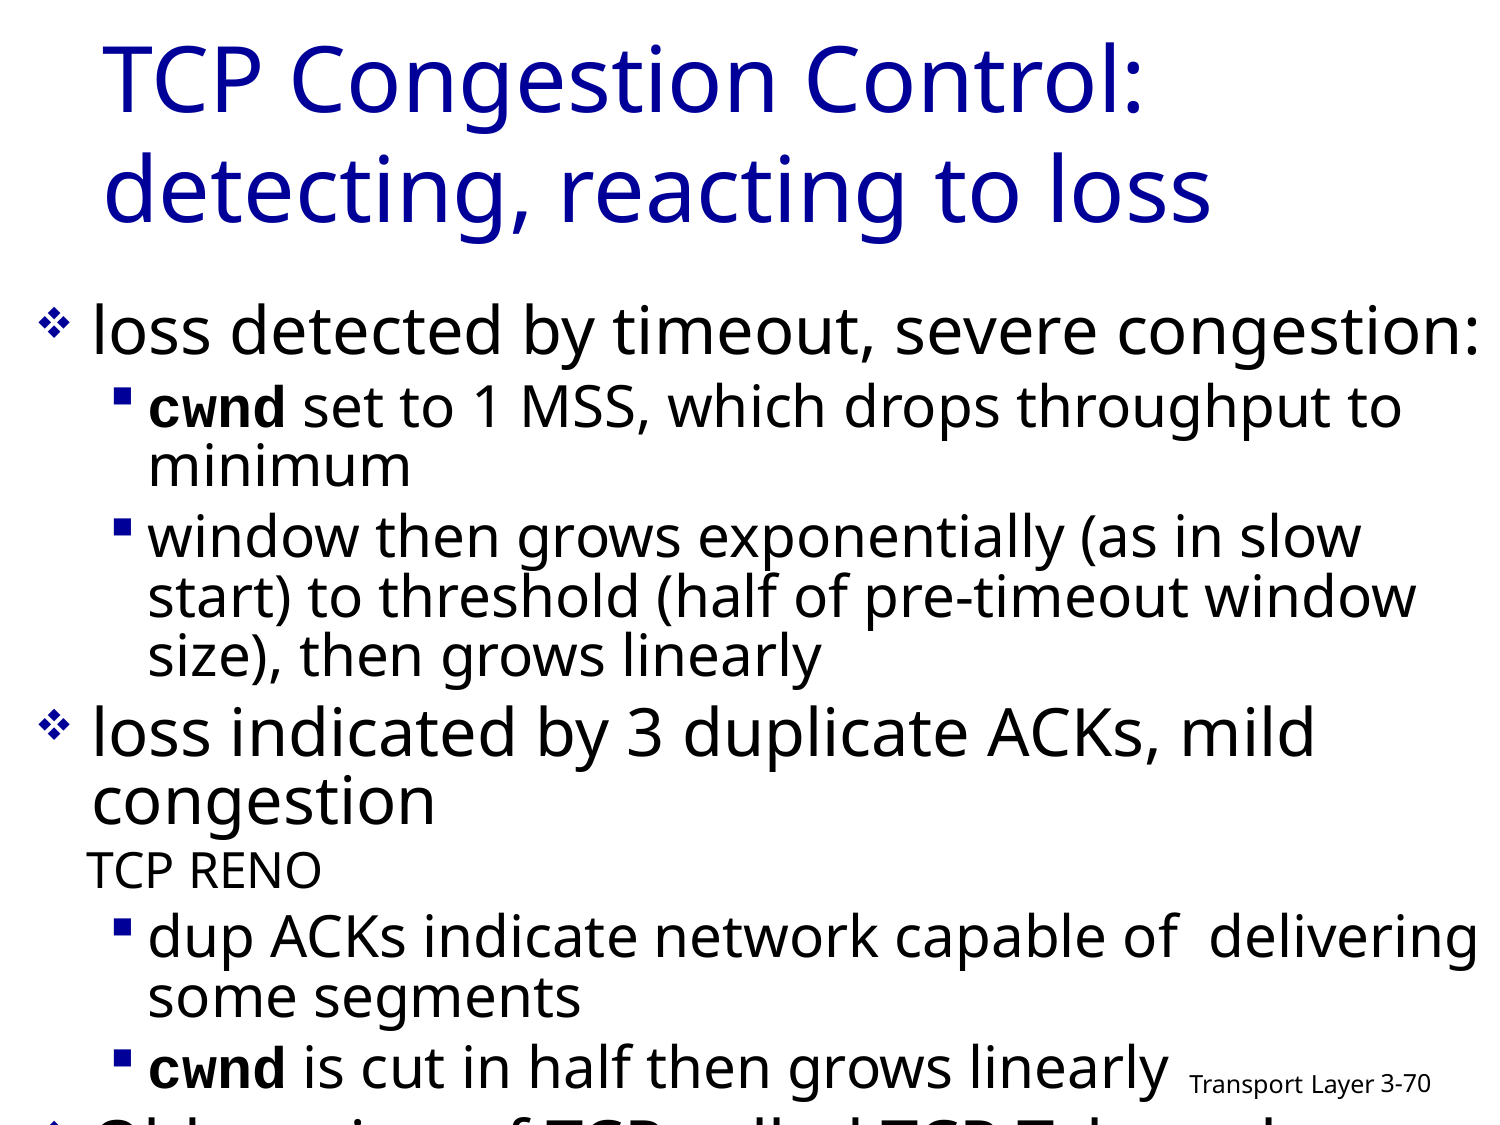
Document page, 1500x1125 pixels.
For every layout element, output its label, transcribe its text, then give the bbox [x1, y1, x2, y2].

footer Transport Layer [914, 1056, 1391, 1105]
title TCP Congestion Control: detecting, reacting to loss [87, 37, 1363, 226]
slide_number 3-70 [1365, 1059, 1477, 1106]
list loss detected by timeout, severe congestion: cwnd set to 1 MSS, which drops throughput to minimum window then grows exponentially (as in slow start) to threshold (half of pre-timeout window size), then grows linearly loss indicated by 3 duplicate ACKs, mild congestion TCP RENO dup ACKs indicate network capable of delivering some segments cwnd is cut in half then grows linearly Old version of TCP called TCP Tahoe always sets cwnd to 1 for timeout or 3 duplicate acks [19, 292, 1500, 693]
